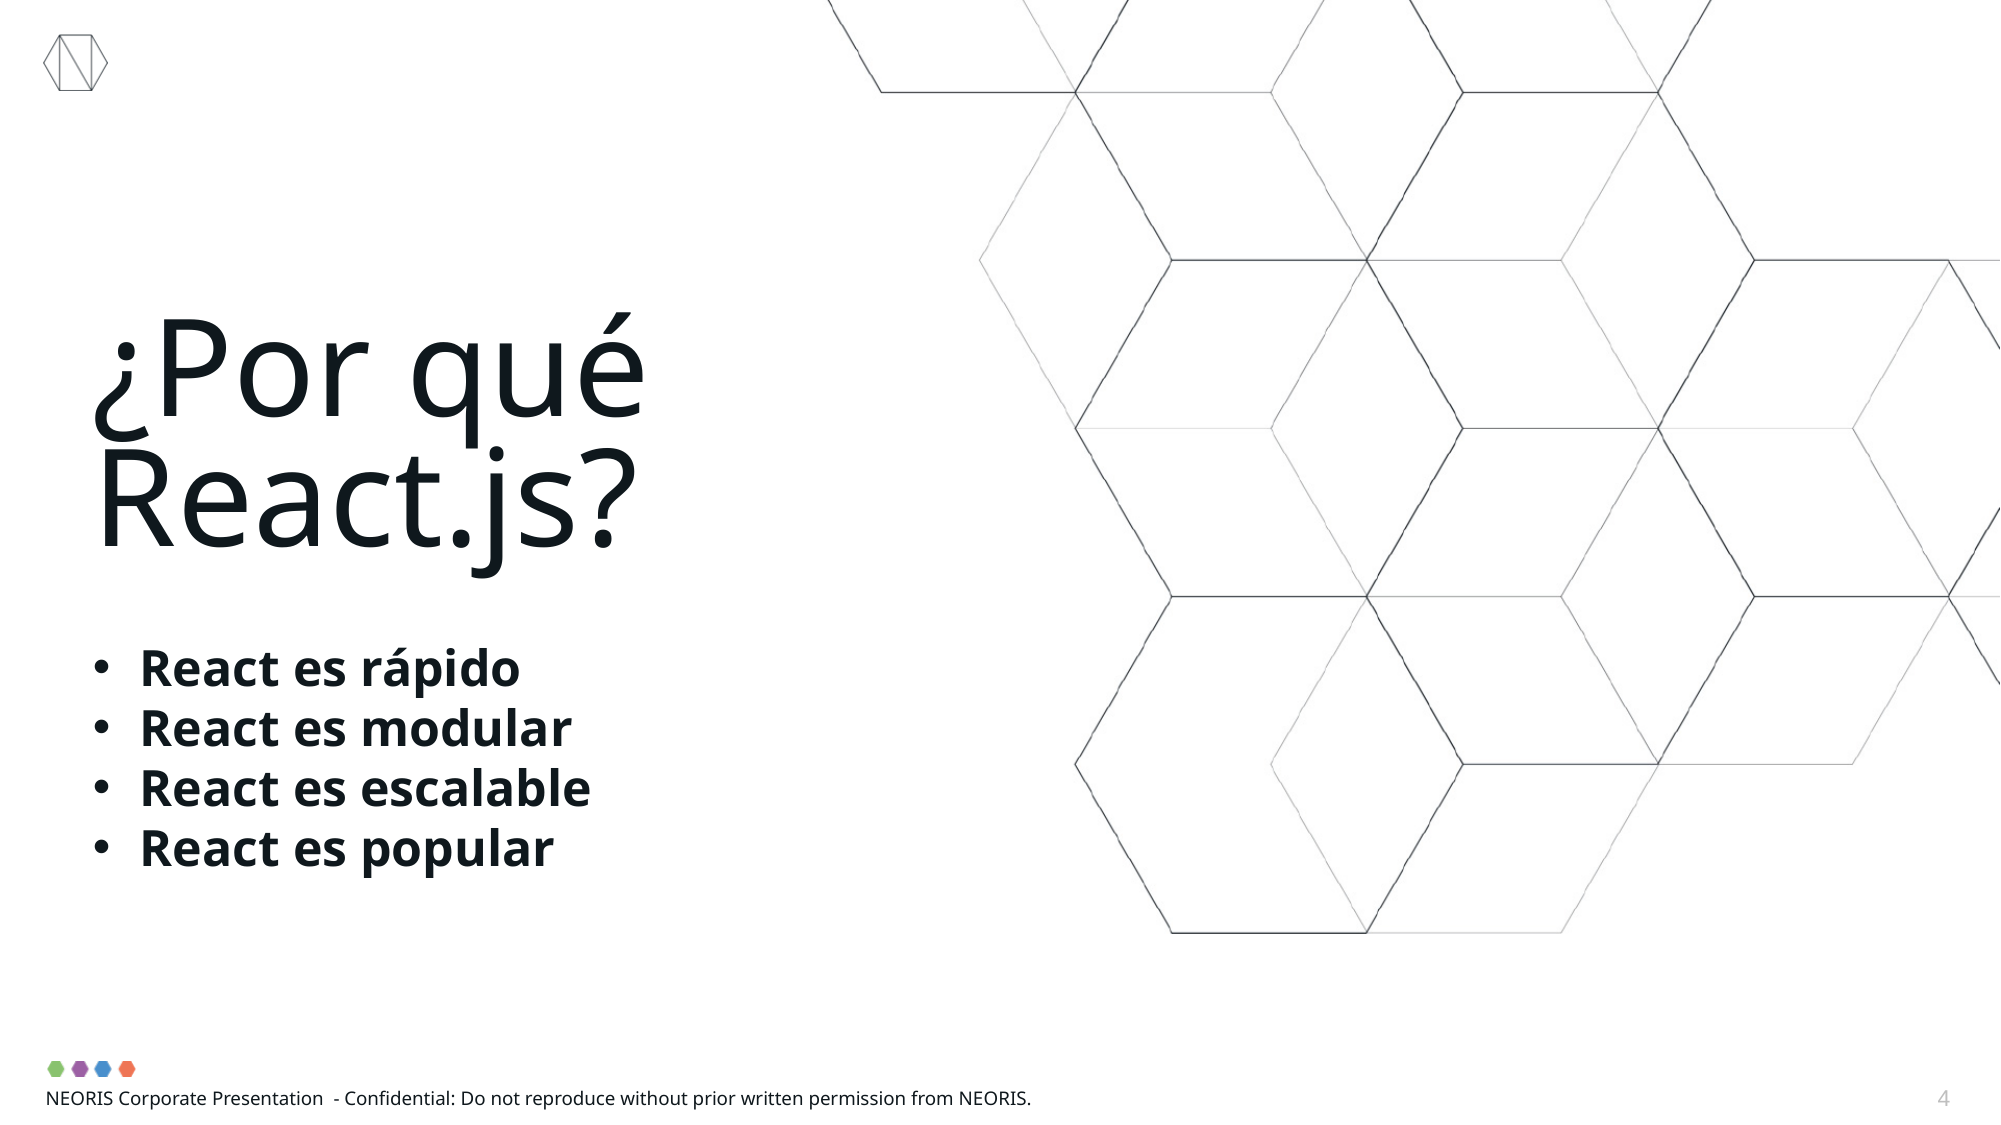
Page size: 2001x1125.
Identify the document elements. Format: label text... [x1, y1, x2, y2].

list ¿Por qué React.js? [78, 192, 938, 580]
picture [47, 1061, 136, 1077]
picture [781, 0, 2000, 934]
list React es rápido React es modular React es escalable React es popular [78, 628, 1032, 975]
picture [43, 34, 108, 91]
